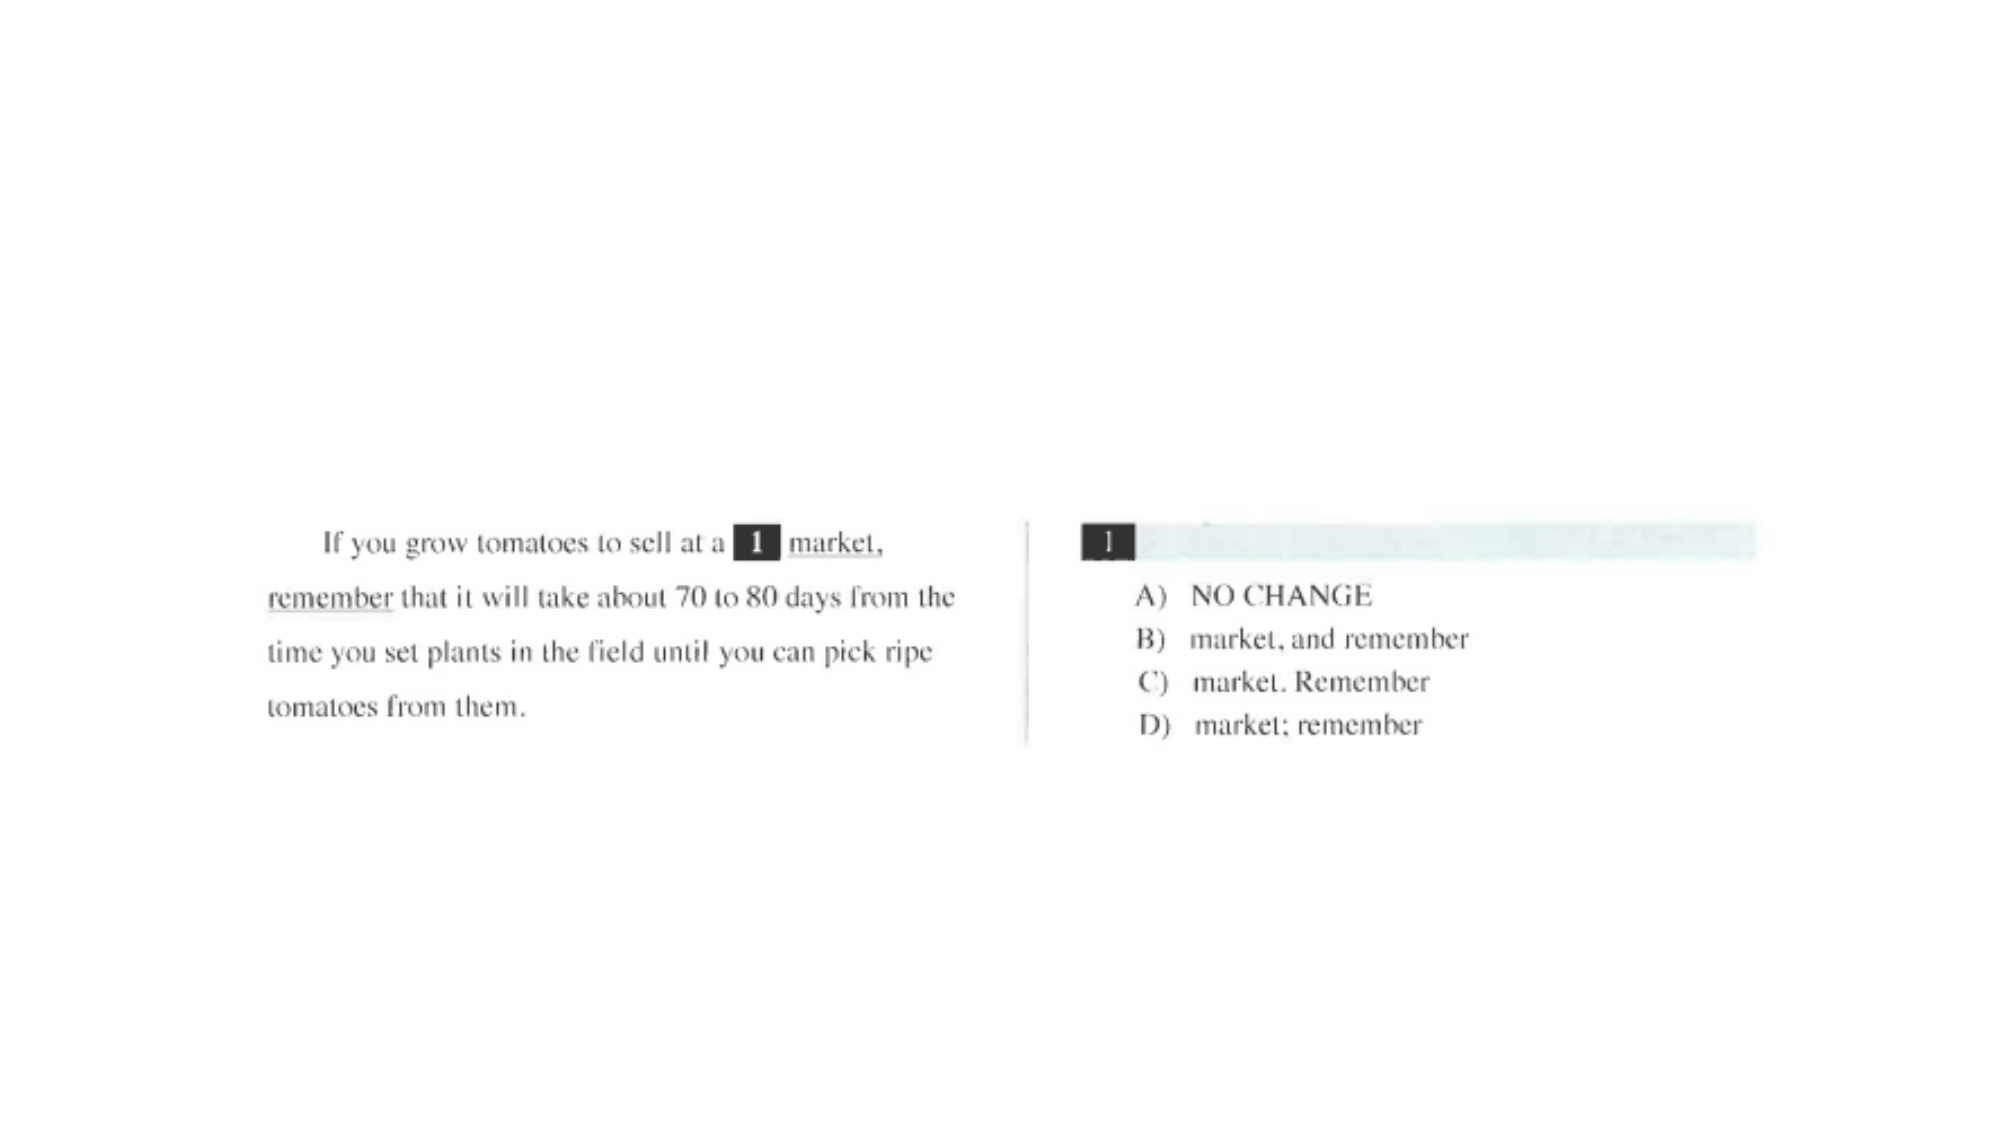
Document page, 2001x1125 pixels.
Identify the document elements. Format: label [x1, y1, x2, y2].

list [213, 498, 1787, 776]
